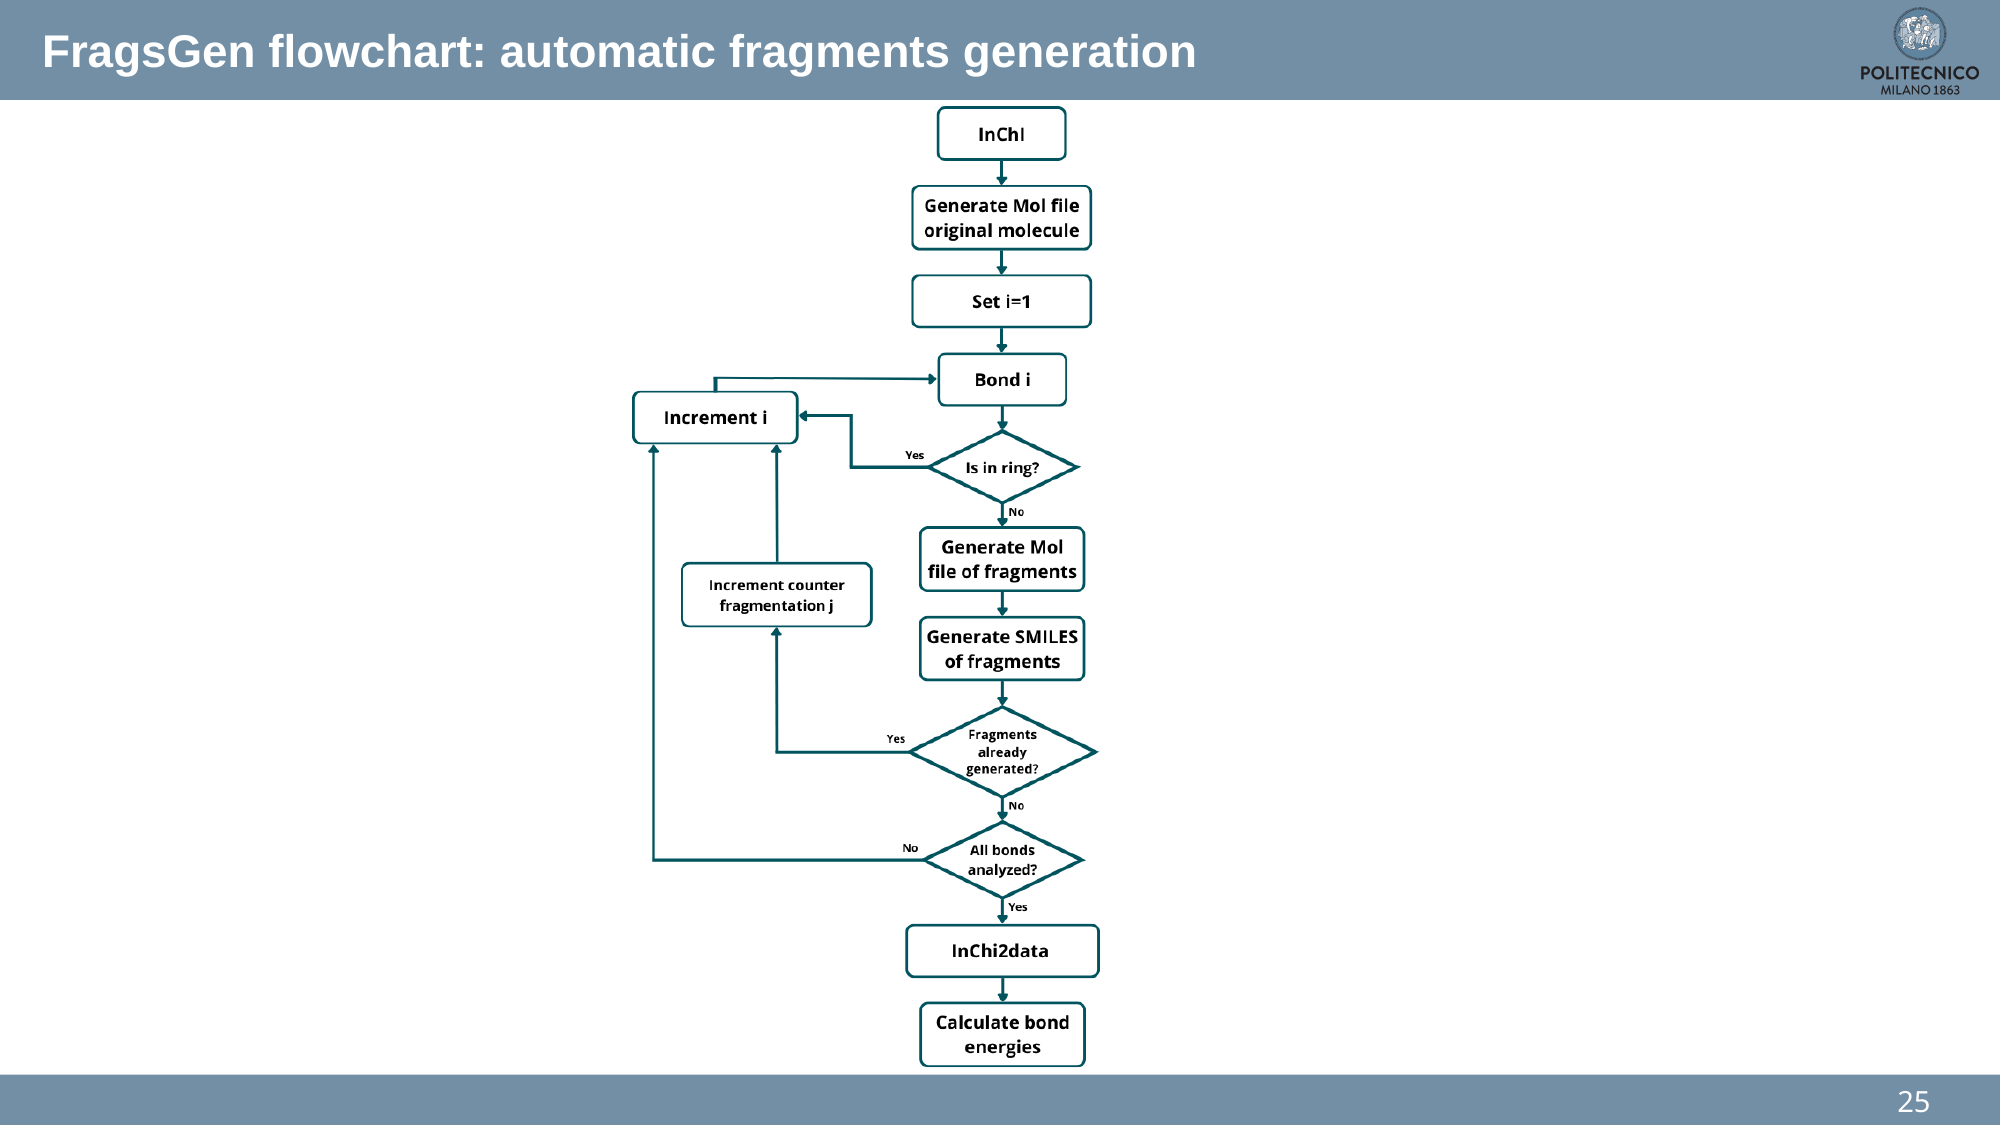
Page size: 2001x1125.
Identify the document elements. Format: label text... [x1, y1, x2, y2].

text_box FragsGen flowchart: automatic fragments generation [27, 14, 1839, 85]
picture [1839, 0, 2000, 113]
picture [549, 106, 1451, 1074]
